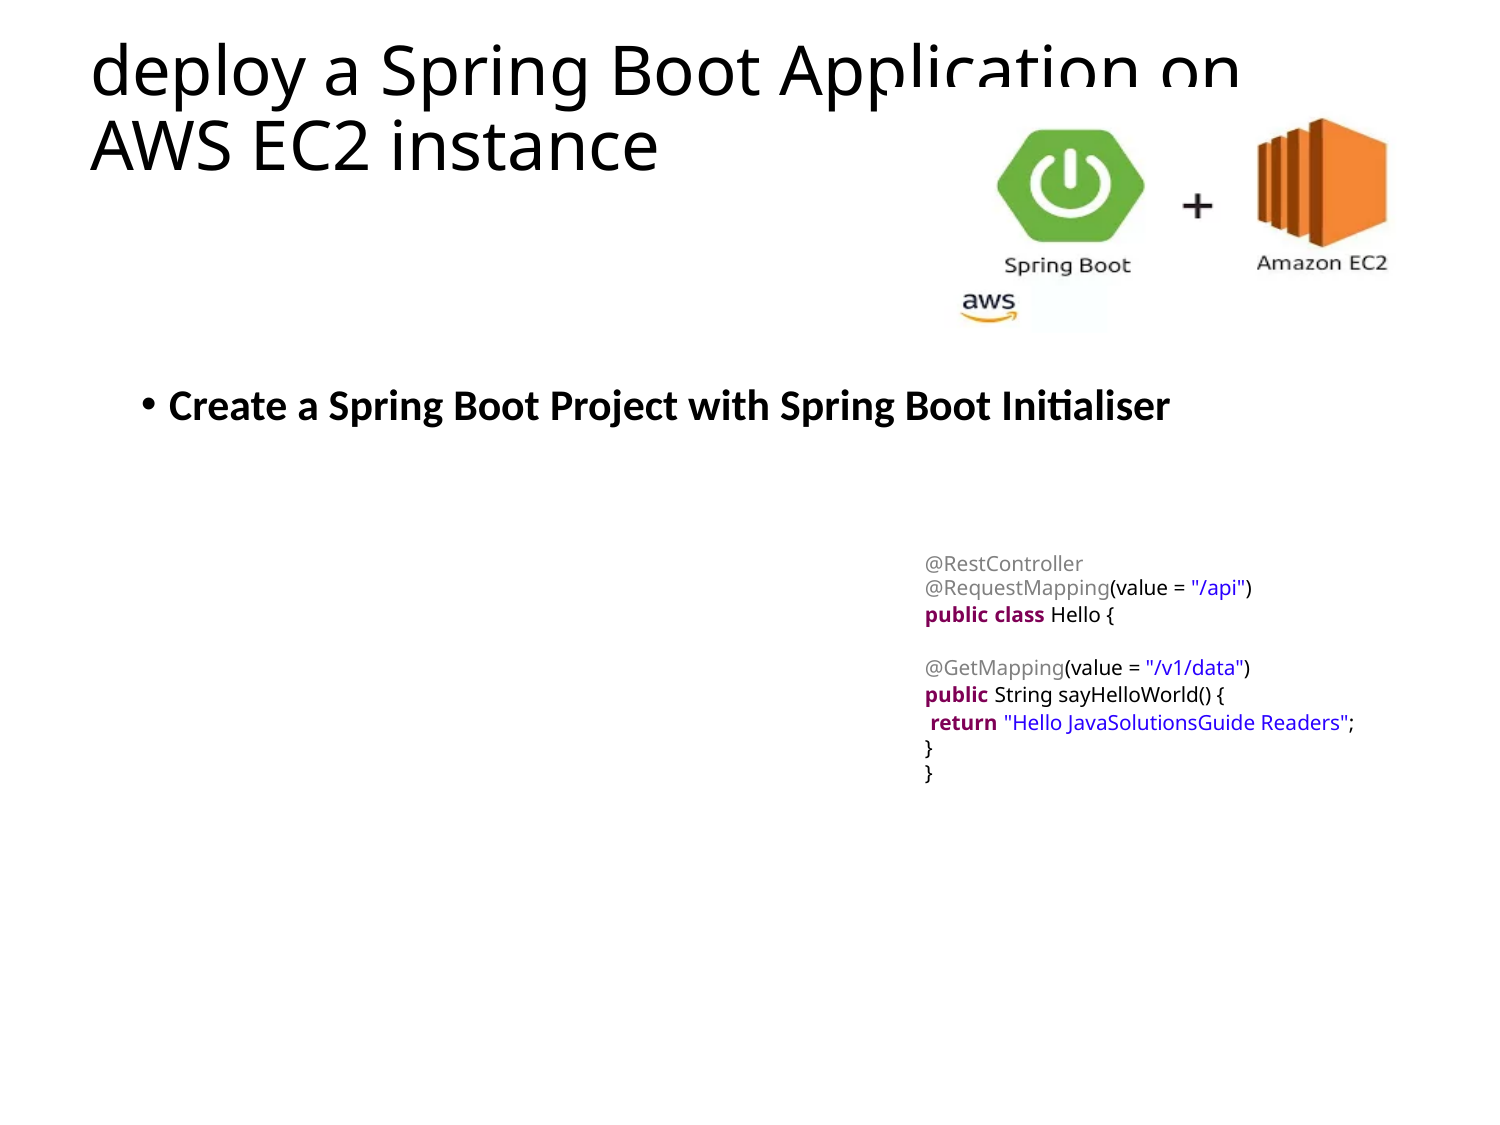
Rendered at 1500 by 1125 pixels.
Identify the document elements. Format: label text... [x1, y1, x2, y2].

title deploy a Spring Boot Application on AWS EC2 instance [75, 28, 1271, 275]
picture [887, 87, 1475, 350]
text_box @RestController @RequestMapping(value = "/api") public class Hello { @GetMapping(value = "/v1/data") public String sayHelloWorld() { return "Hello JavaSolutionsGuide Readers"; } } [924, 549, 1475, 785]
list Create a Spring Boot Project with Spring Boot Initialiser [126, 375, 1438, 1035]
